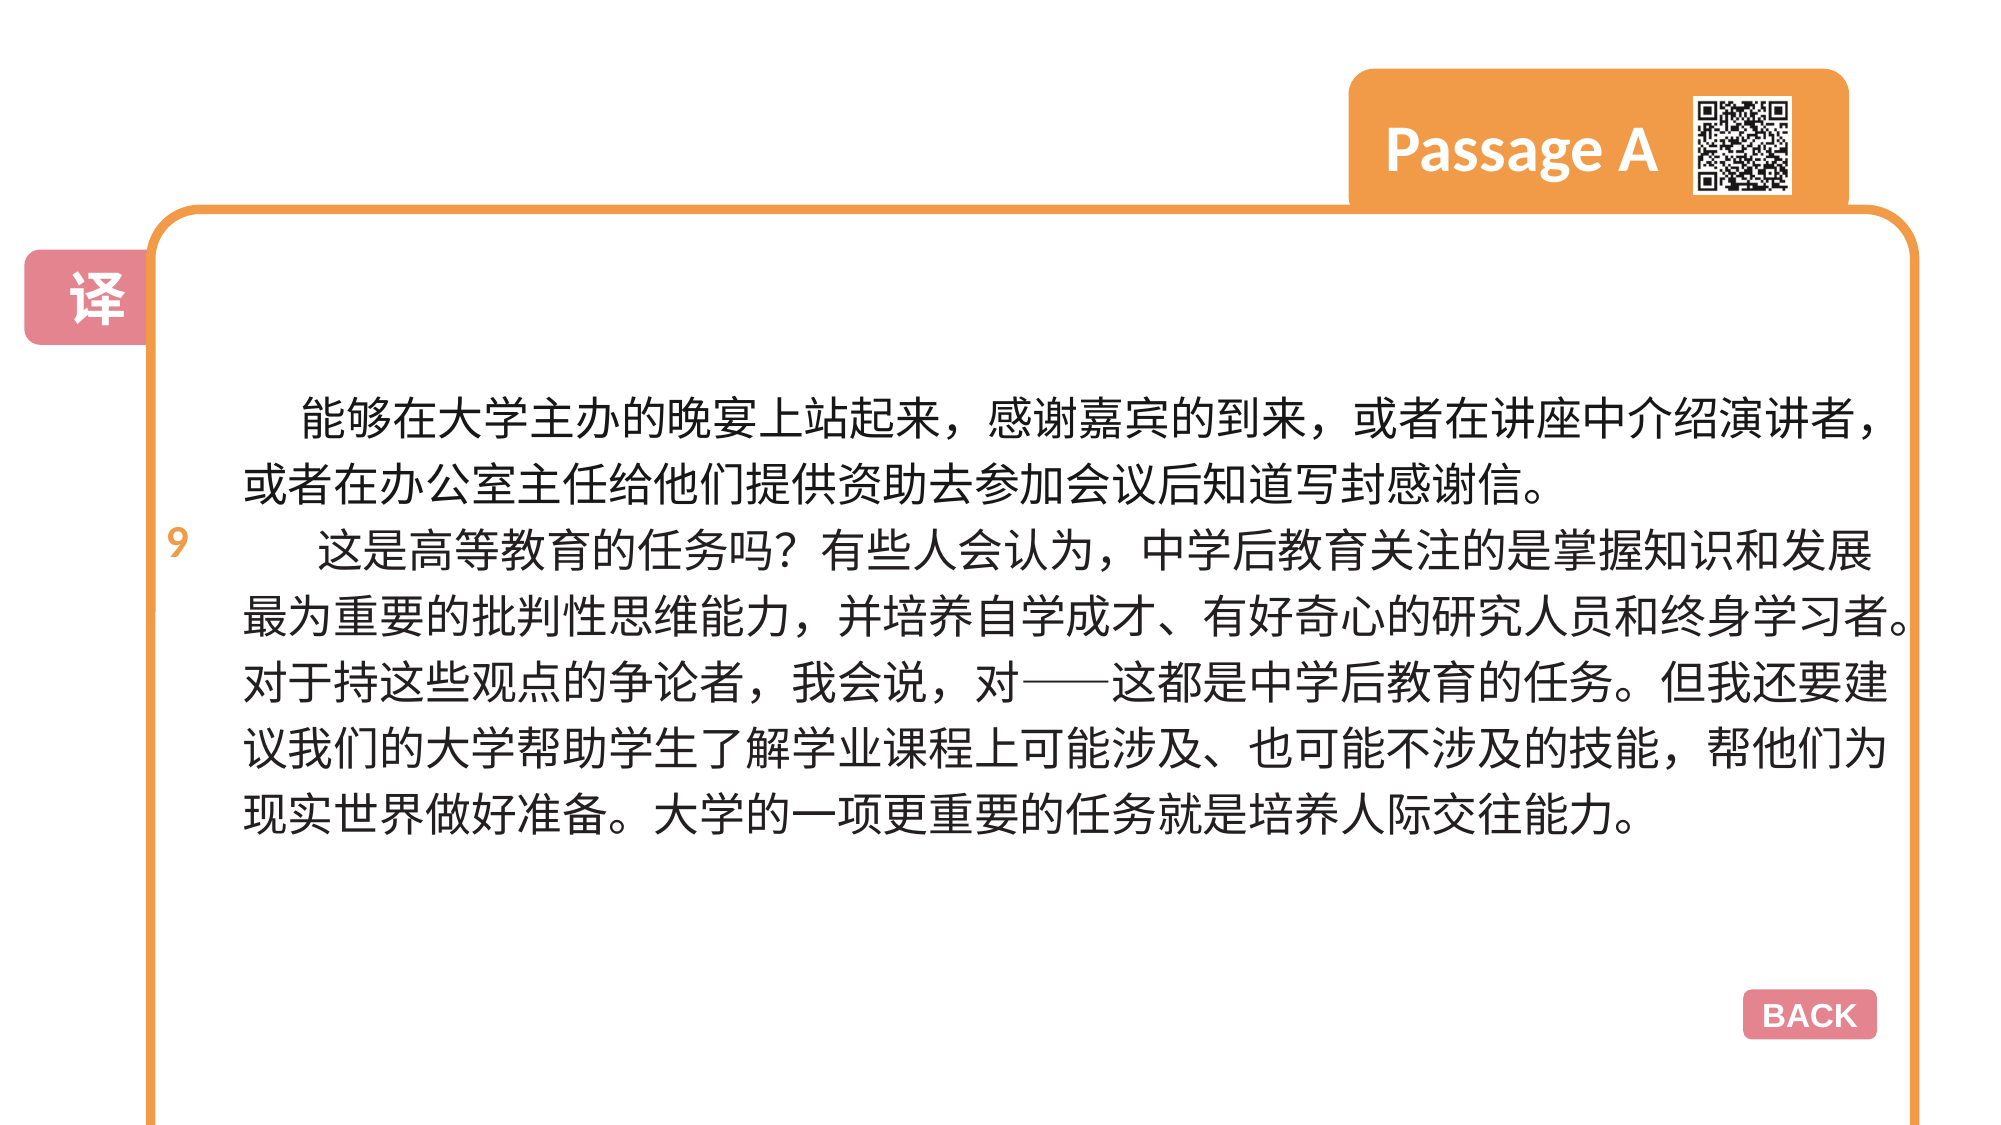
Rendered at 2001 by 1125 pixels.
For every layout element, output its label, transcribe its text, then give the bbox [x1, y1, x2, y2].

picture [1693, 96, 1792, 195]
text_box 能够在大学主办的晚宴上站起来，感谢嘉宾的到来，或者在讲座中介绍演讲者，或者在办公室主任给他们提供资助去参加会议后知道写封感谢信。 这是高等教育的任务吗？有些人会认为，中学后教育关注的是掌握知识和发展最为重要的批判性思维能力，并培养自学成才、有好奇心的研究人员和终身学习者。对于持这些观点的争论者，我会说，对——这都是中学后教育的任务。但我还要建议我们的大学帮助学生了解学业课程上可能涉及、也可能不涉及的技能，帮他们为现实世界做好准备。大学的一项更重要的任务就是培养人际交往能力。 [228, 240, 1915, 915]
text_box 9 [150, 240, 228, 1036]
text_box BACK [1742, 988, 1879, 1041]
